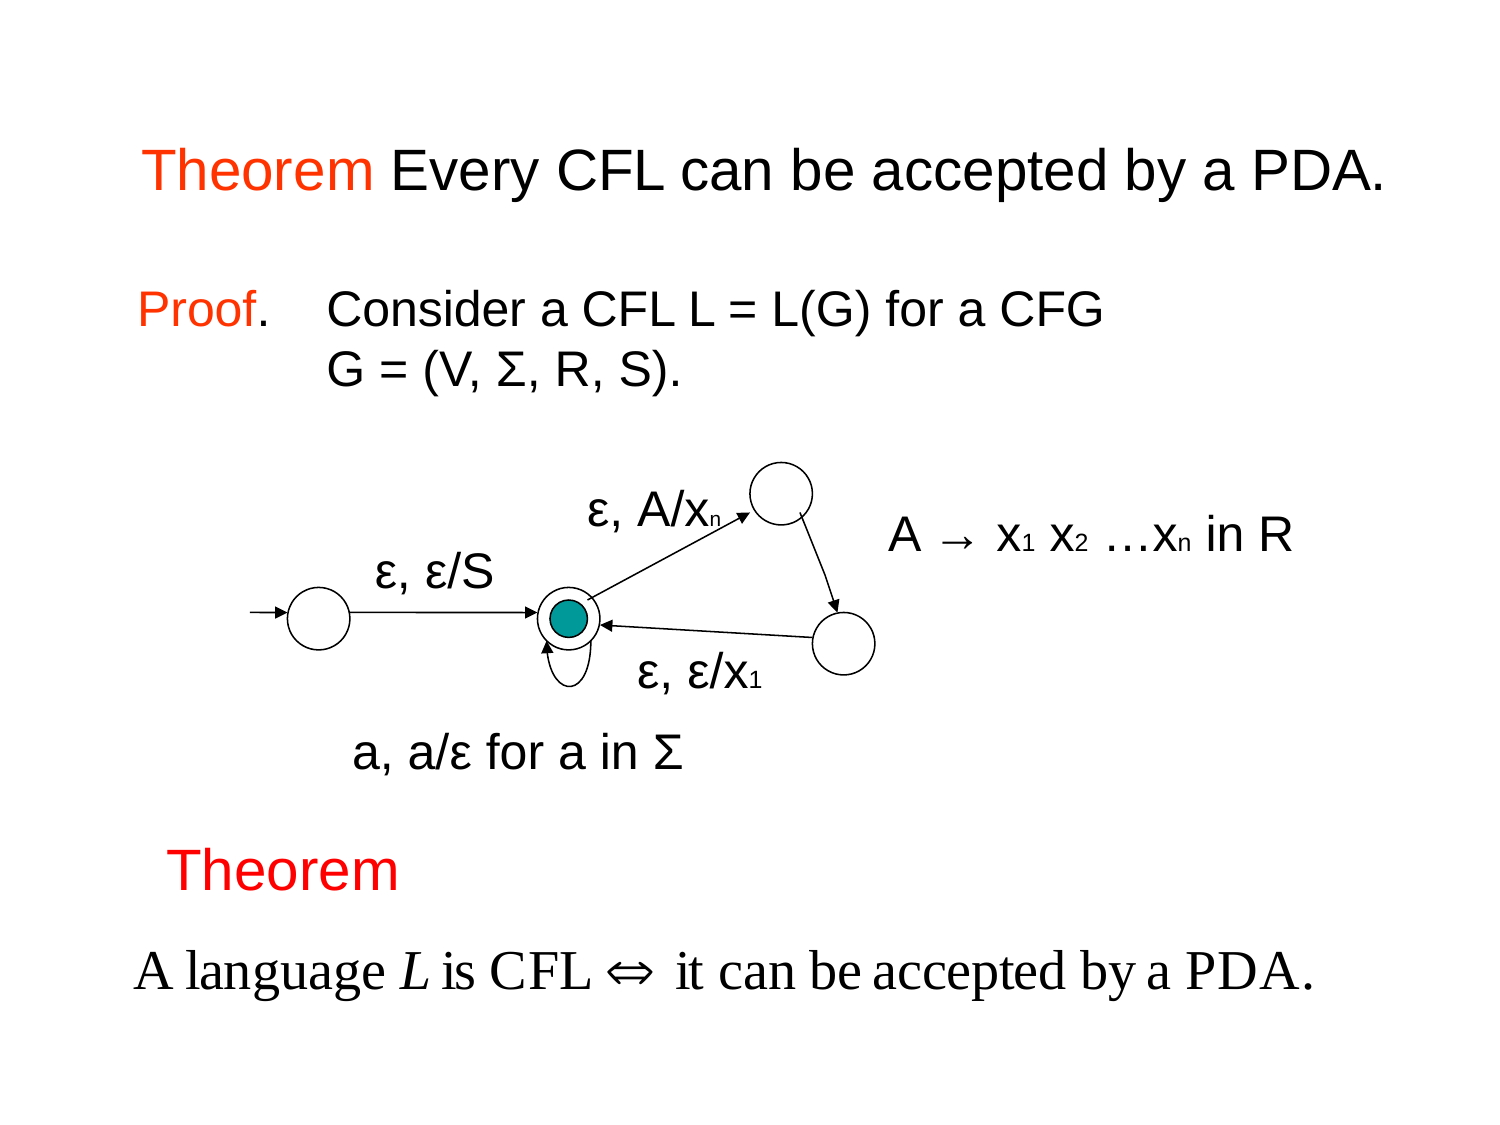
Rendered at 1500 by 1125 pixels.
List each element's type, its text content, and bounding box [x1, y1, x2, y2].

text_box Theorem [151, 825, 415, 910]
text_box [549, 600, 588, 637]
text_box Proof. [122, 268, 300, 344]
text_box ε, ε/x1 [622, 631, 778, 707]
text_box ε, A/xn [572, 468, 737, 544]
text_box [737, 512, 751, 524]
text_box [349, 606, 538, 619]
text_box Consider a CFL L = L(G) for a CFG G = (V, Σ, R, S). [311, 268, 1135, 404]
text_box [600, 619, 704, 632]
text_box [812, 612, 875, 675]
text_box [749, 462, 813, 525]
text_box [287, 587, 350, 650]
text_box ε, ε/S [359, 531, 510, 607]
text_box a, a/ε for a in Σ [337, 712, 699, 788]
text_box [537, 587, 600, 650]
text_box A → x1 x2 …xn in R [873, 493, 1310, 569]
text_box Theorem Every CFL can be accepted by a PDA. [126, 125, 1404, 210]
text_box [124, 937, 1316, 1013]
text_box [249, 606, 288, 619]
text_box [824, 575, 840, 613]
